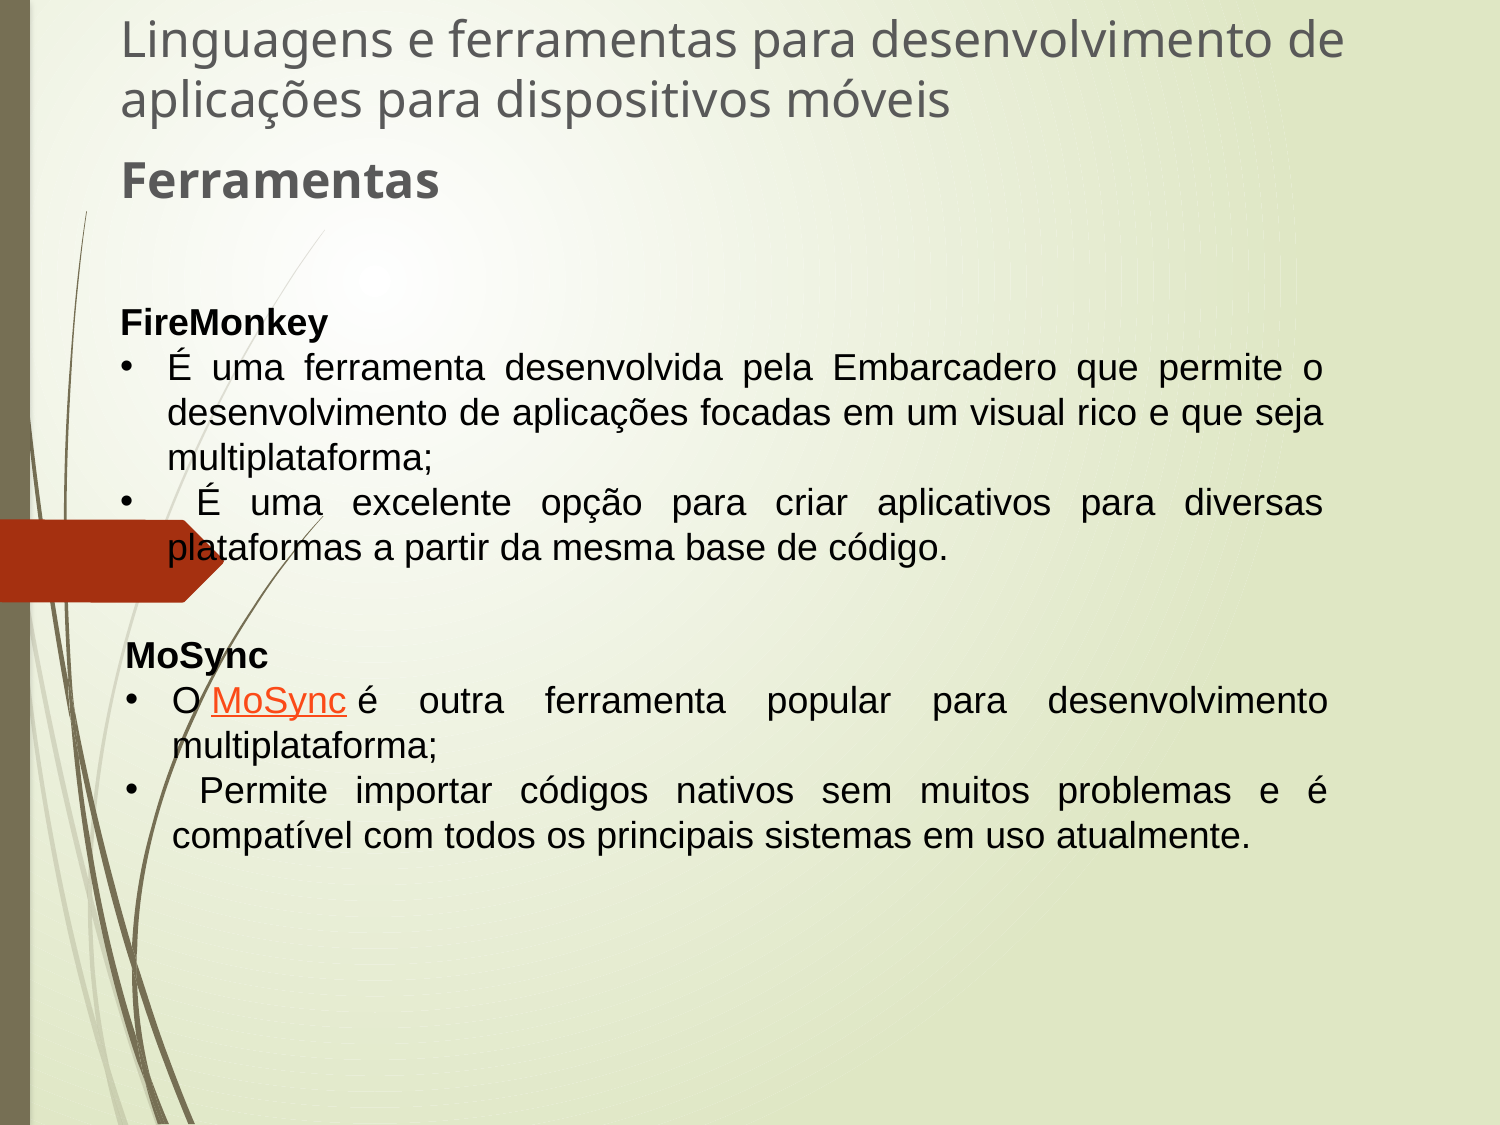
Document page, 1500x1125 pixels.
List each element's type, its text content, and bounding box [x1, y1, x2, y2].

text_box MoSync O MoSync é outra ferramenta popular para desenvolvimento multiplataforma; Permite importar códigos nativos sem muitos problemas e é compatível com todos os principais sistemas em uso atualmente. [110, 623, 1343, 863]
text_box FireMonkey É uma ferramenta desenvolvida pela Embarcadero que permite o desenvolvimento de aplicações focadas em um visual rico e que seja multiplataforma; É uma excelente opção para criar aplicativos para diversas plataformas a partir da mesma base de código. [105, 290, 1339, 576]
list Linguagens e ferramentas para desenvolvimento de aplicações para dispositivos móveis Ferramentas [105, 0, 1381, 247]
